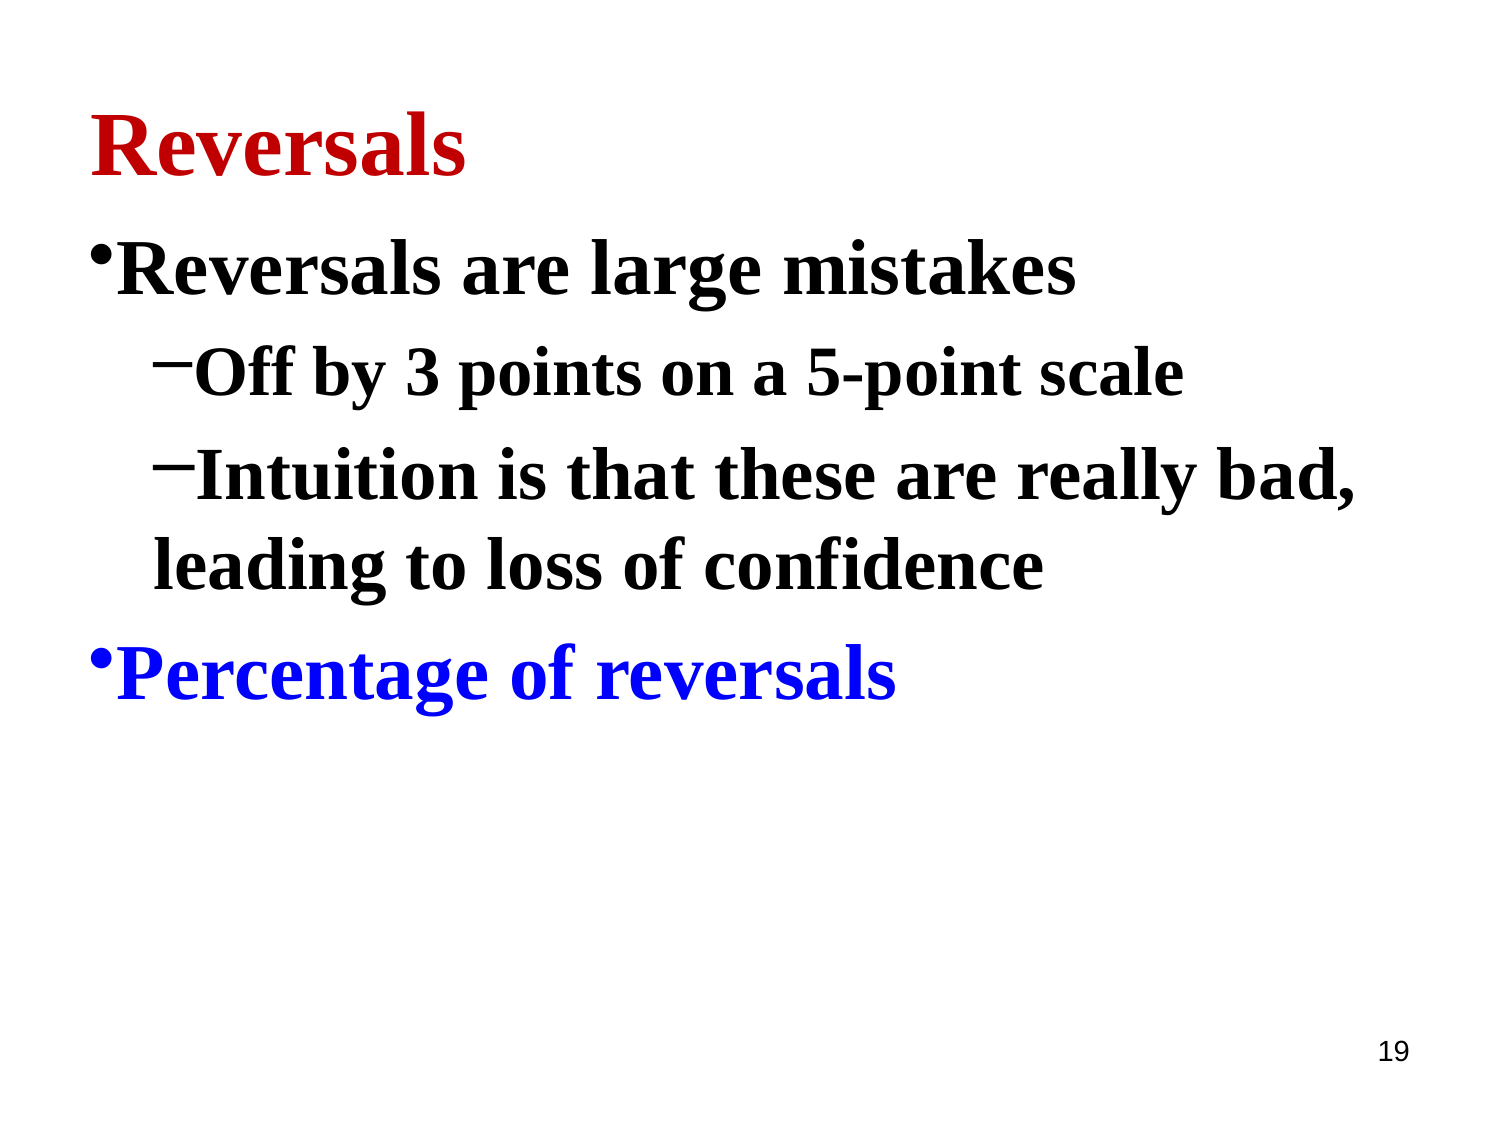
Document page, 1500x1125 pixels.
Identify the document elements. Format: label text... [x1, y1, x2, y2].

list Reversals are large mistakes Off by 3 points on a 5-point scale Intuition is that these are really bad, leading to loss of confidence Percentage of reversals [73, 208, 1442, 951]
slide_number 19 [1074, 1024, 1425, 1103]
title Reversals [75, 45, 1425, 208]
